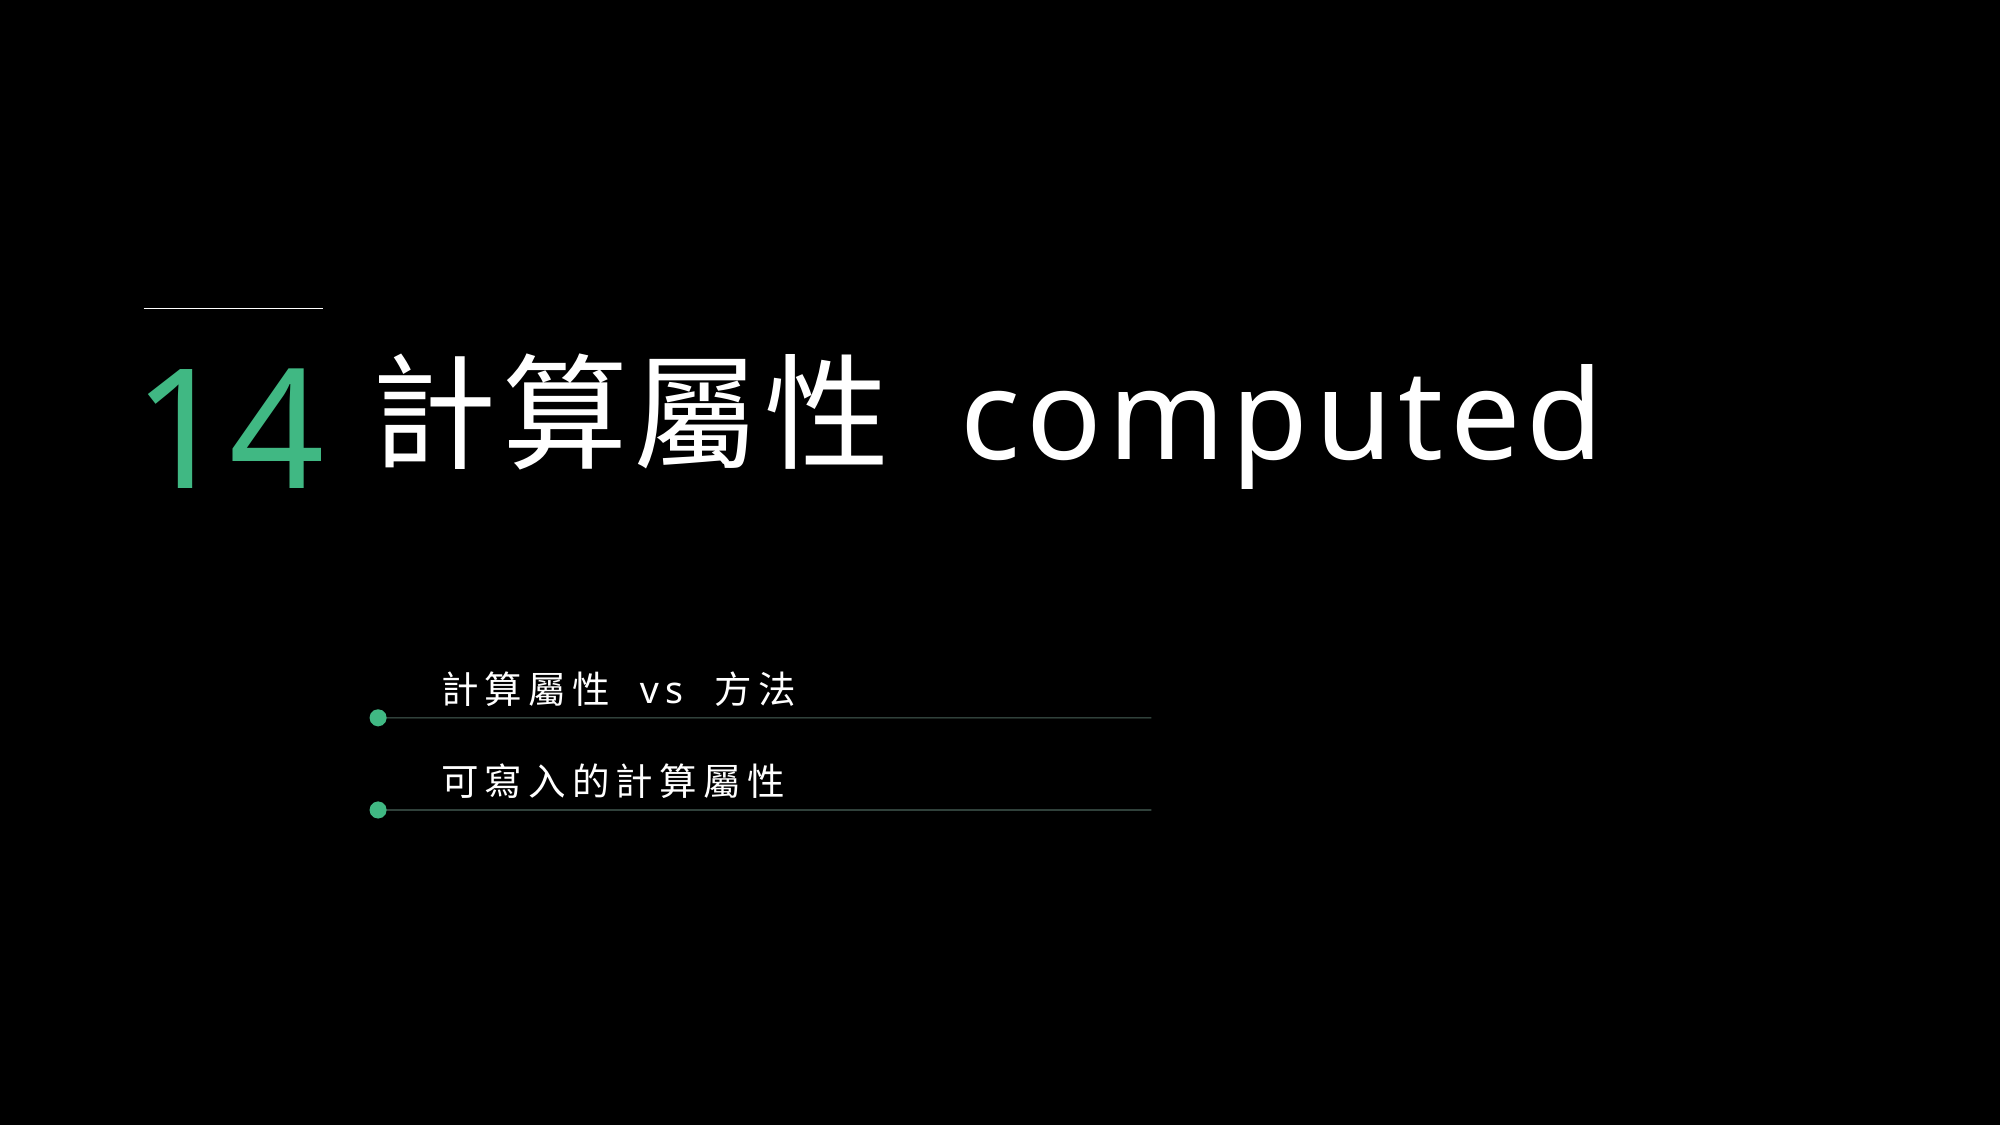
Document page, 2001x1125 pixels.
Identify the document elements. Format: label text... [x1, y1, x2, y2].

text_box 計算屬性 vs 方法 [426, 661, 845, 717]
text_box 計算屬性 computed [356, 327, 1749, 493]
text_box [368, 708, 388, 728]
text_box 可寫入的計算屬性 [426, 753, 845, 809]
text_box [109, 308, 350, 532]
text_box [368, 800, 388, 820]
